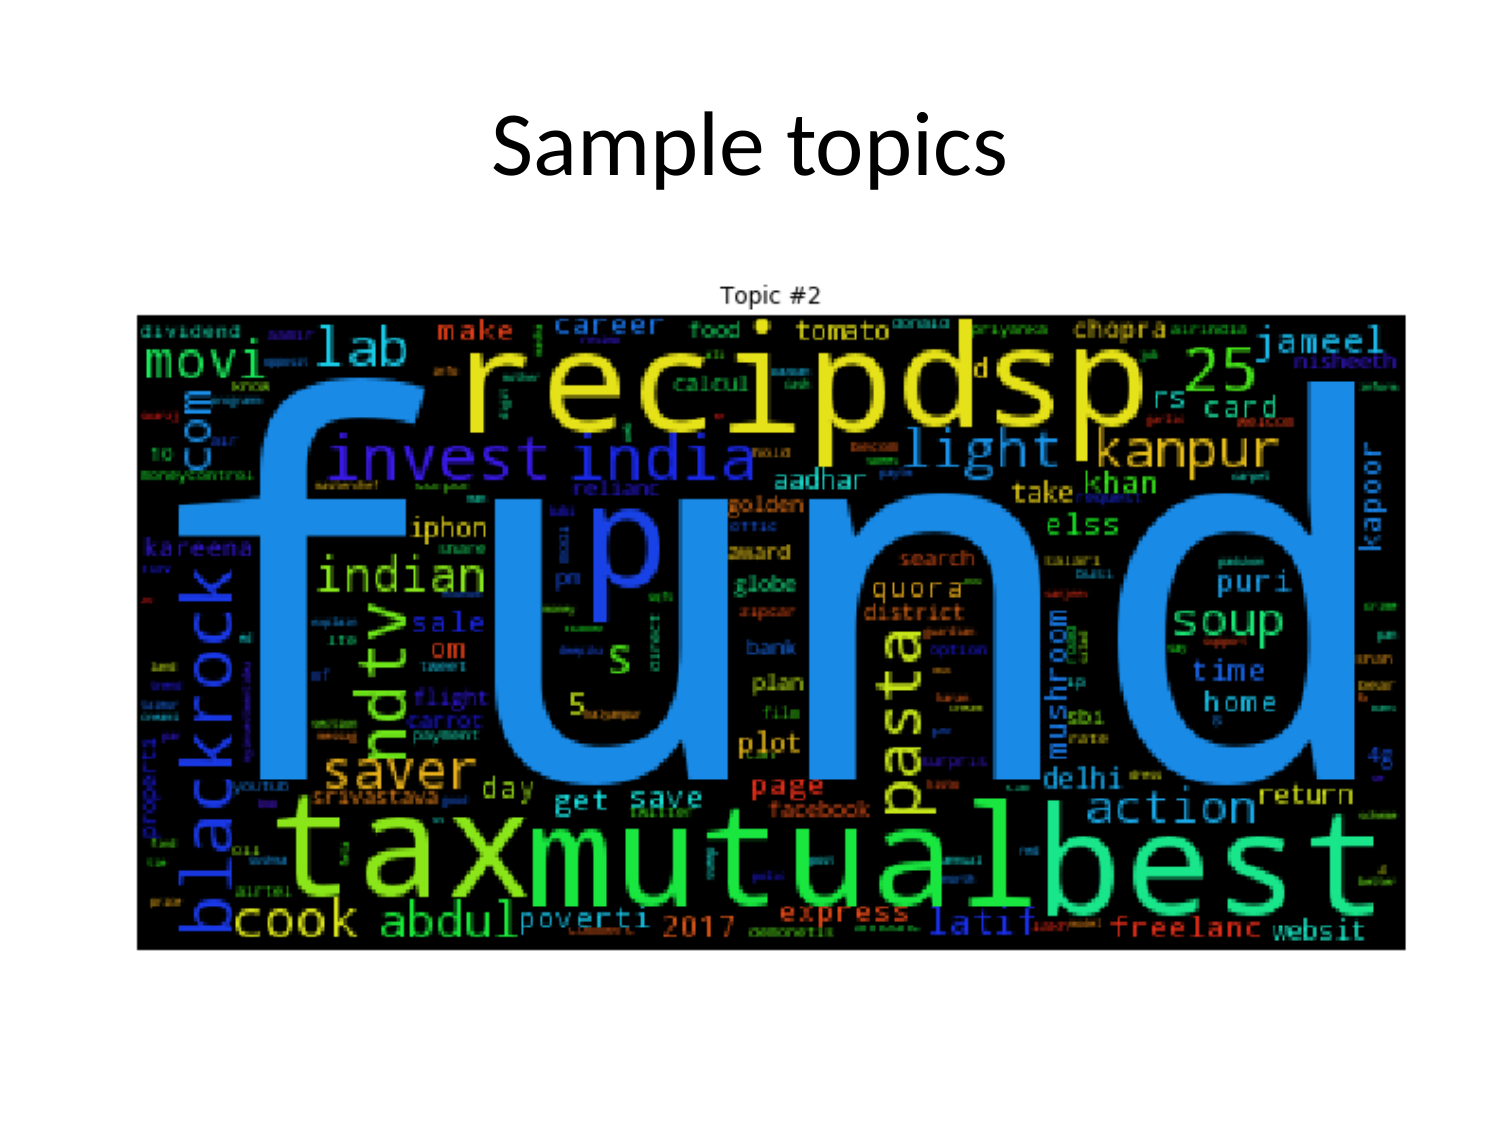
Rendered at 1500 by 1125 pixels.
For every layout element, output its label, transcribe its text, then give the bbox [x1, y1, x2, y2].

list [74, 271, 1426, 996]
title Sample topics [75, 45, 1425, 233]
